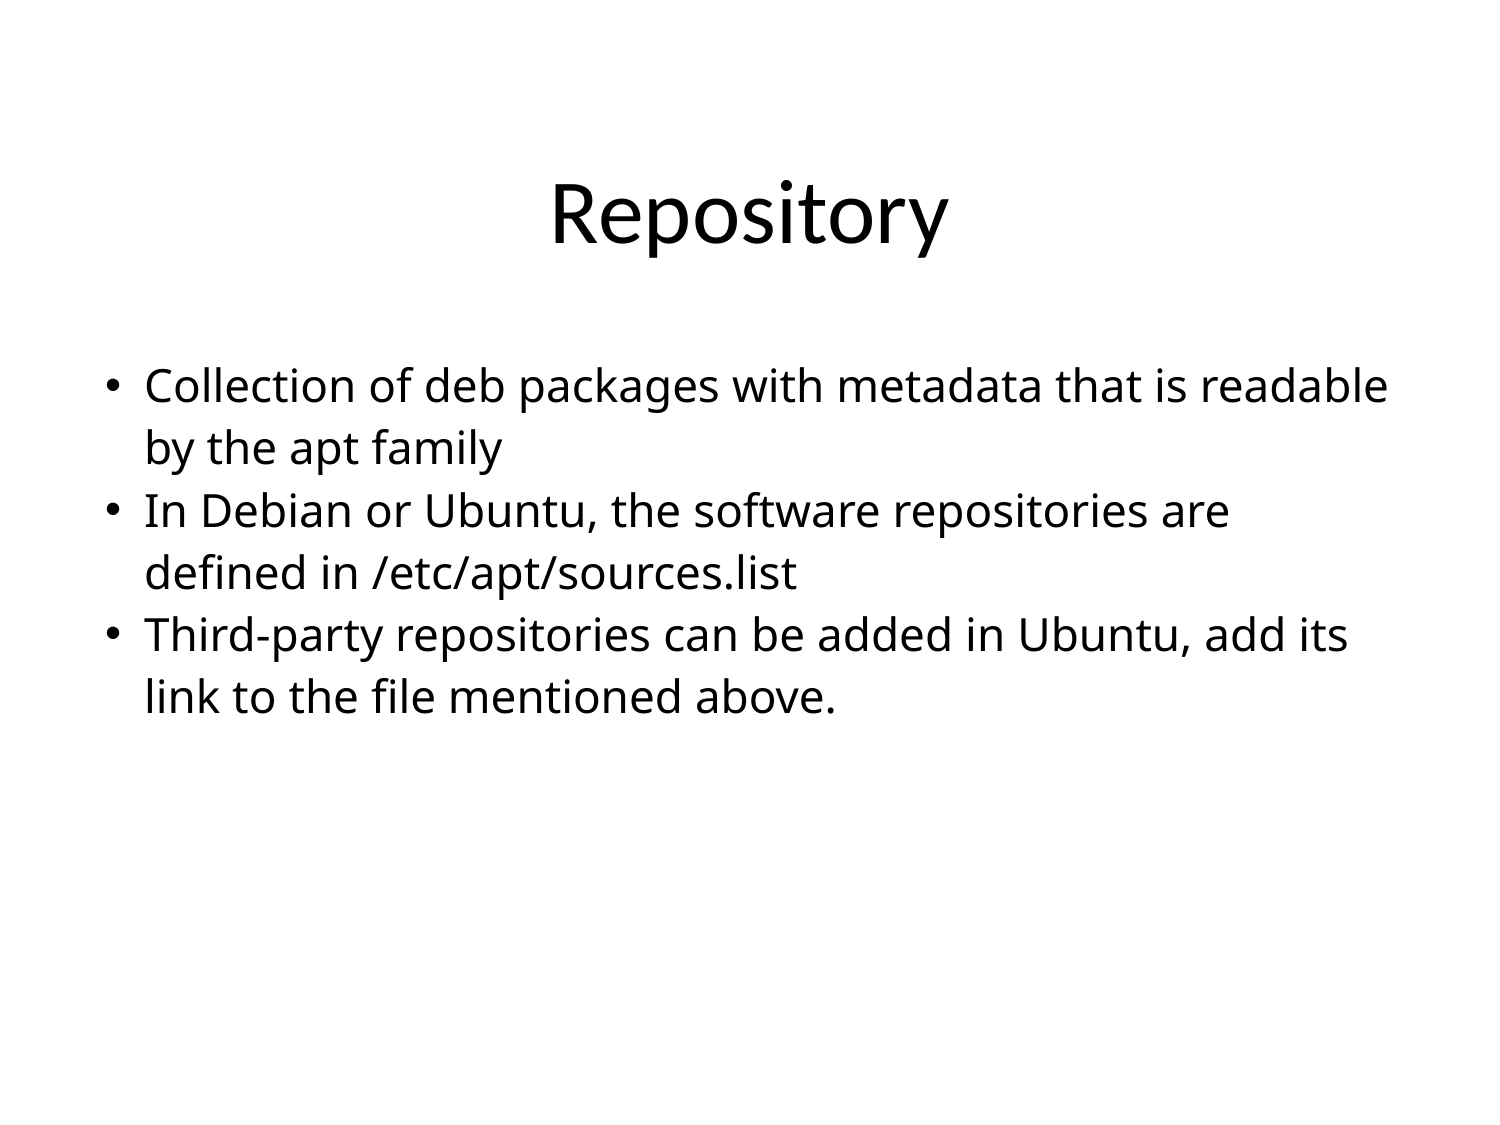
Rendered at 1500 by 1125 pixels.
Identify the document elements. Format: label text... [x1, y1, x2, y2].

text_box Collection of deb packages with metadata that is readable by the apt family In Debian or Ubuntu, the software repositories are defined in /etc/apt/sources.list Third-party repositories can be added in Ubuntu, add its link to the file mentioned above. [66, 349, 1398, 723]
text_box Repository [84, 149, 1416, 263]
